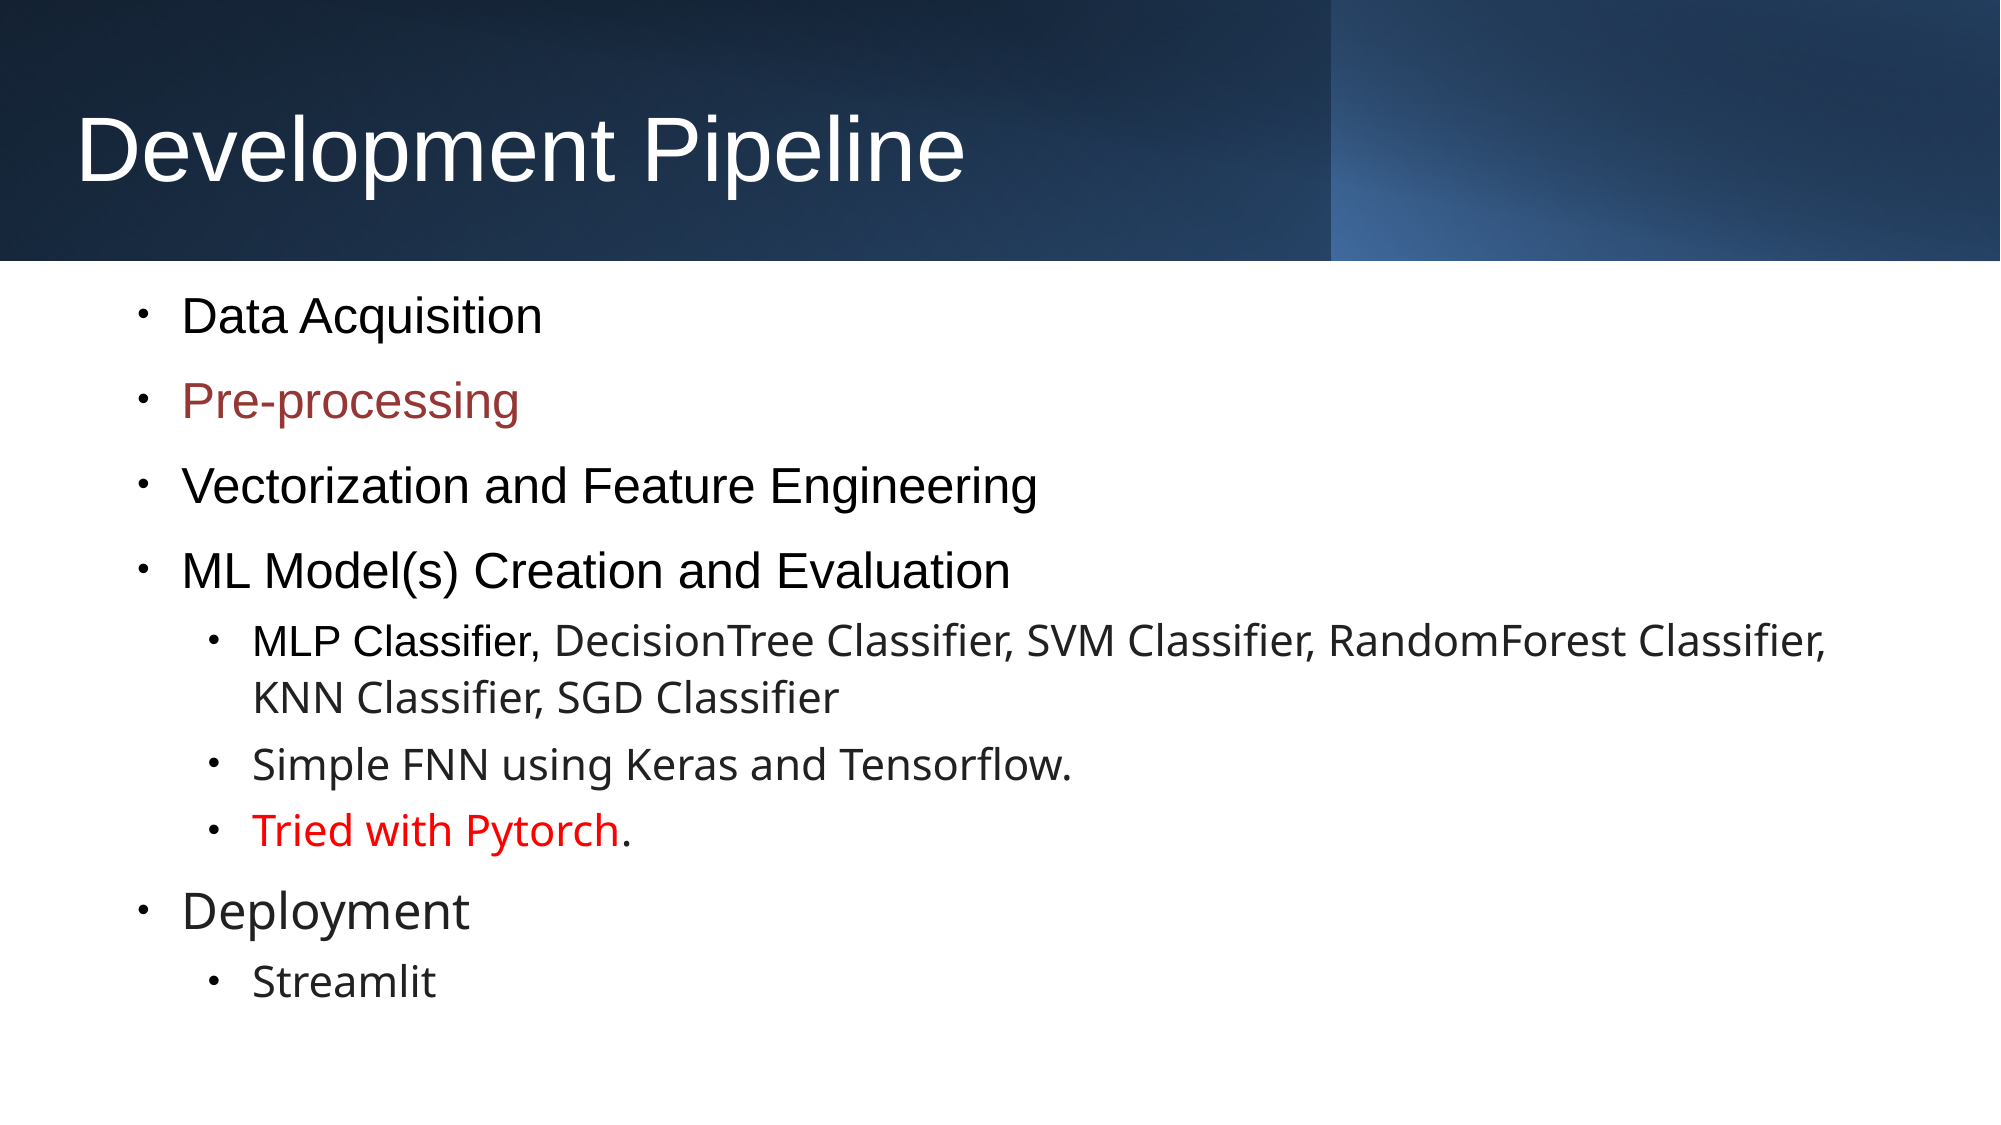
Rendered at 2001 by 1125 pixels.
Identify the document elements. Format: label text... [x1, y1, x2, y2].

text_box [0, 0, 2000, 263]
list Data Acquisition Pre-processing Vectorization and Feature Engineering ML Model(s) Creation and Evaluation MLP Classifier, DecisionTree Classifier, SVM Classifier, RandomForest Classifier, KNN Classifier, SGD Classifier Simple FNN using Keras and Tensorflow. Tried with Pytorch. Deployment Streamlit [137, 277, 1863, 1014]
